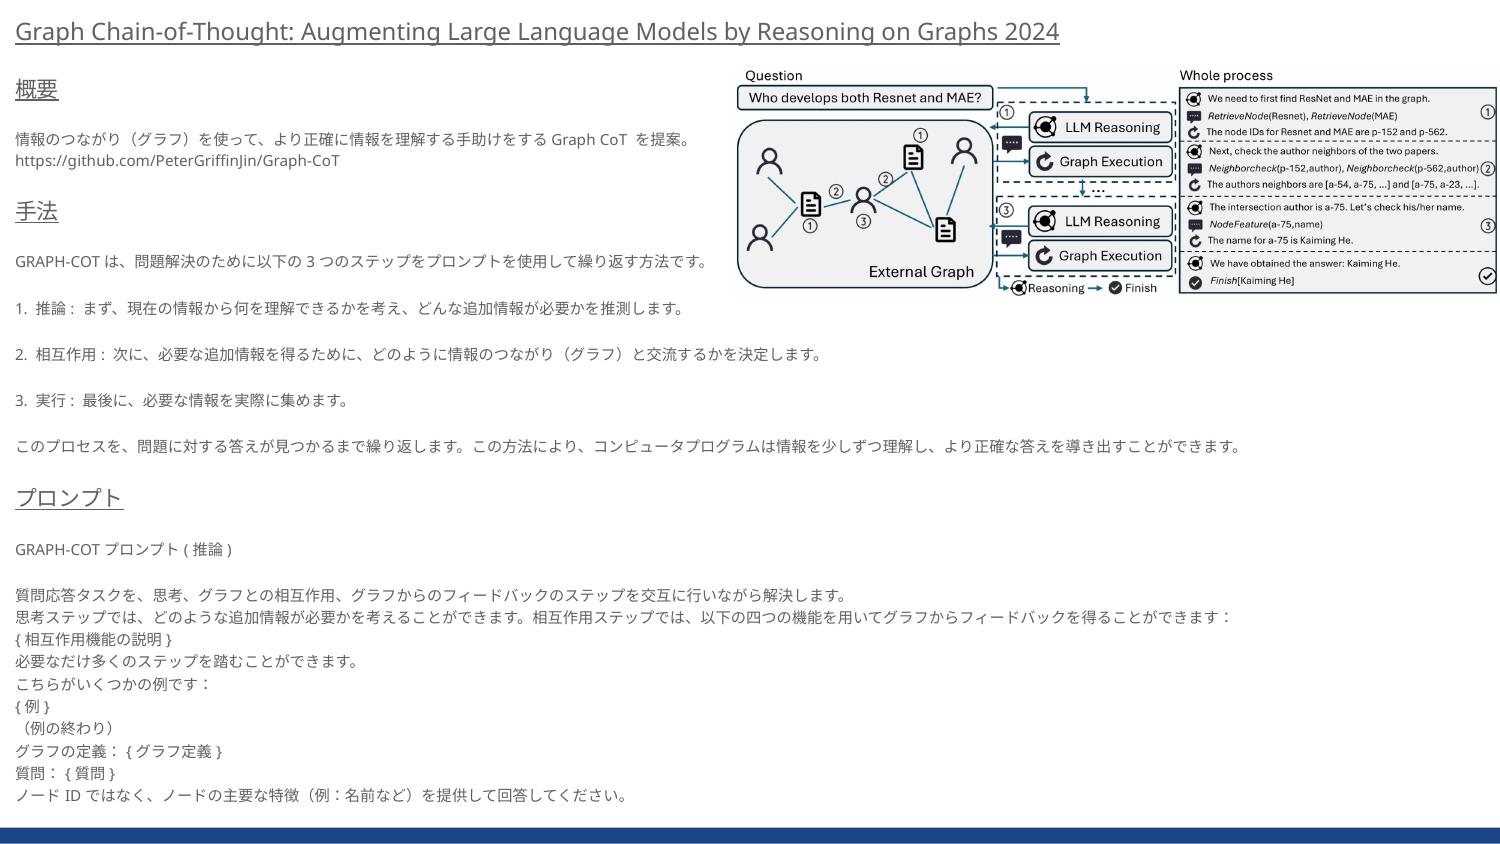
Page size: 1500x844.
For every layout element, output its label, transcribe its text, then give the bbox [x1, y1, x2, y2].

list Graph Chain-of-Thought: Augmenting Large Language Models by Reasoning on Graphs 2024 概要 情報のつながり（グラフ）を使って、より正確に情報を理解する手助けをするGraph CoT を提案。 https://github.com/PeterGriffinJin/Graph-CoT 手法 GRAPH-COTは、問題解決のために以下の3つのステップをプロンプトを使用して繰り返す方法です。 1. 推論: まず、現在の情報から何を理解できるかを考え、どんな追加情報が必要かを推測します。 2. 相互作用: 次に、必要な追加情報を得るために、どのように情報のつながり（グラフ）と交流するかを決定します。 3. 実行: 最後に、必要な情報を実際に集めます。 このプロセスを、問題に対する答えが見つかるまで繰り返します。この方法により、コンピュータプログラムは情報を少しずつ理解し、より正確な答えを導き出すことができます。 プロンプト GRAPH-COTプロンプト(推論) 質問応答タスクを、思考、グラフとの相互作用、グラフからのフィードバックのステップを交互に行いながら解決します。 思考ステップでは、どのような追加情報が必要かを考えることができます。相互作用ステップでは、以下の四つの機能を用いてグラフからフィードバックを得ることができます： {相互作用機能の説明} 必要なだけ多くのステップを踏むことができます。 こちらがいくつかの例です： {例} （例の終わり） グラフの定義：{グラフ定義} 質問：{質問} ノードIDではなく、ノードの主要な特徴（例：名前など）を提供して回答してください。 [0, 0, 1500, 829]
picture [732, 65, 1500, 301]
